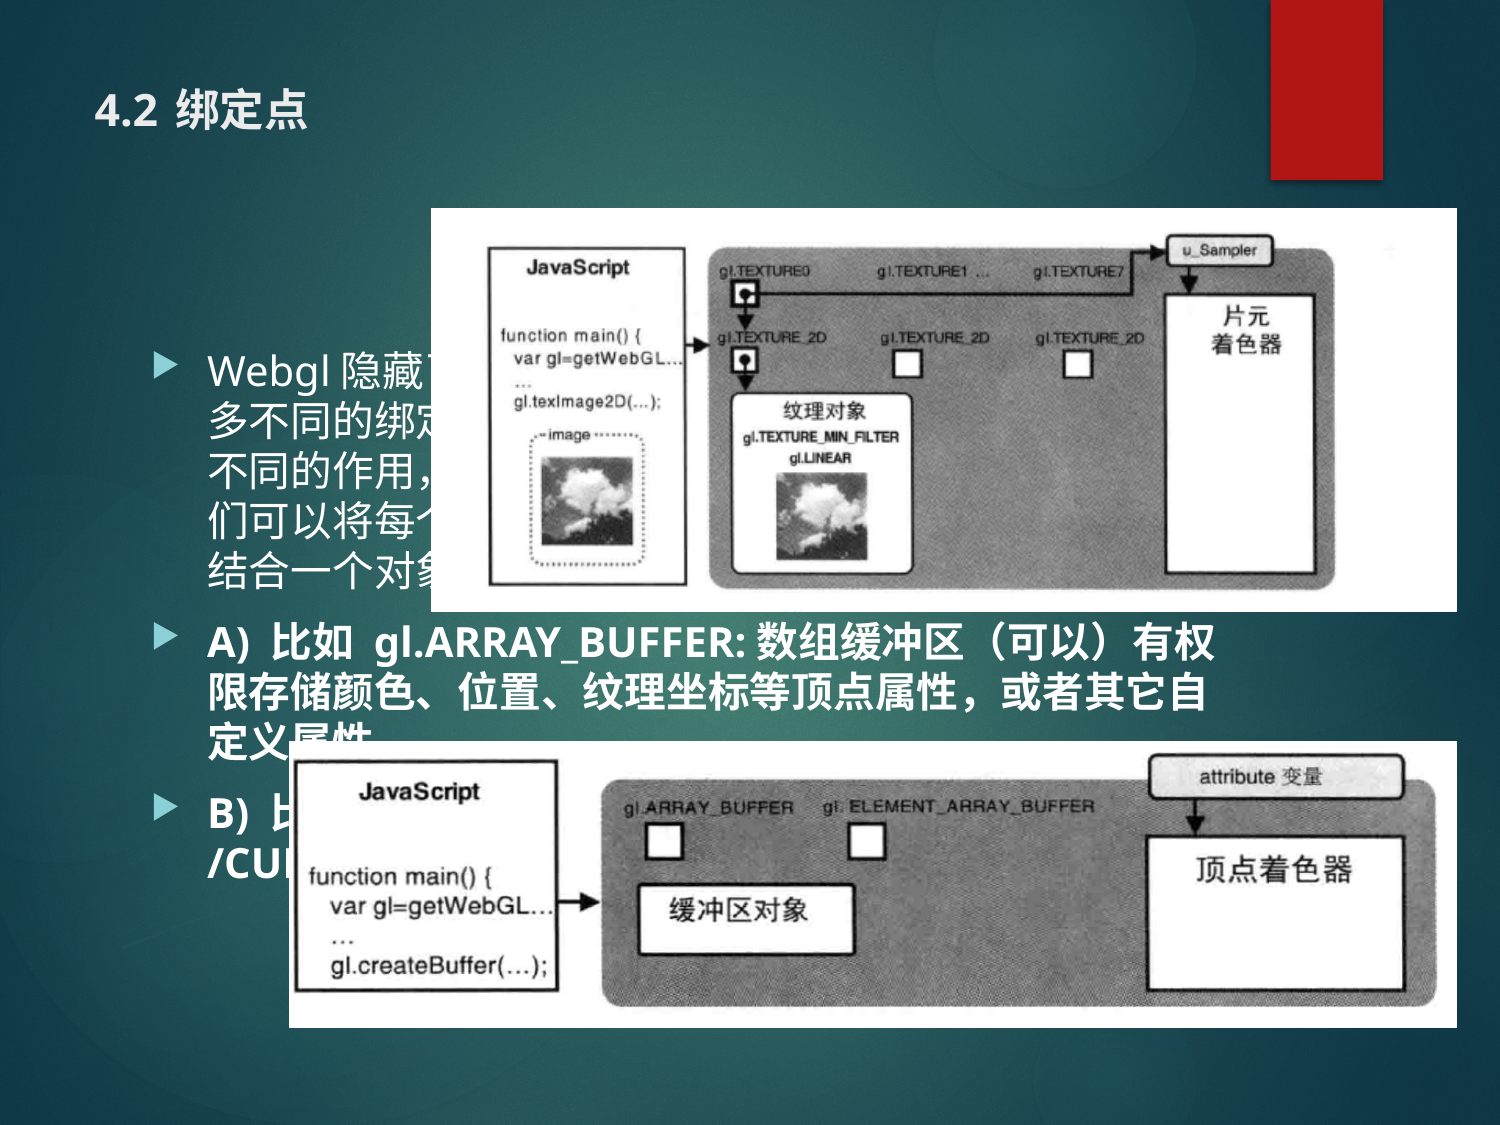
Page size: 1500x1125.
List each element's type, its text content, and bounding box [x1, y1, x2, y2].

picture [288, 741, 1457, 1029]
list Webgl隐藏了绑定点的概念，其实在OpenGL中有许多不同的绑定点（binding point）,每个绑定点有着不同的作用，总体来说就是用来配置一些参数用的。我们可以将每个结合点或绑定点看做一个在同一时刻只能结合一个对象的槽。 A) 比如 gl.ARRAY_BUFFER:数组缓冲区（可以）有权限存储颜色、位置、纹理坐标等顶点属性，或者其它自定义属性 B) 比如 gl.TEXTURE_BUFFER（TEXTURE_2D /CUBE）: 着色器能够使用它， 图5.31 [135, 336, 1237, 1025]
title 4.2 绑定点 [79, 74, 1237, 304]
picture [430, 207, 1457, 612]
